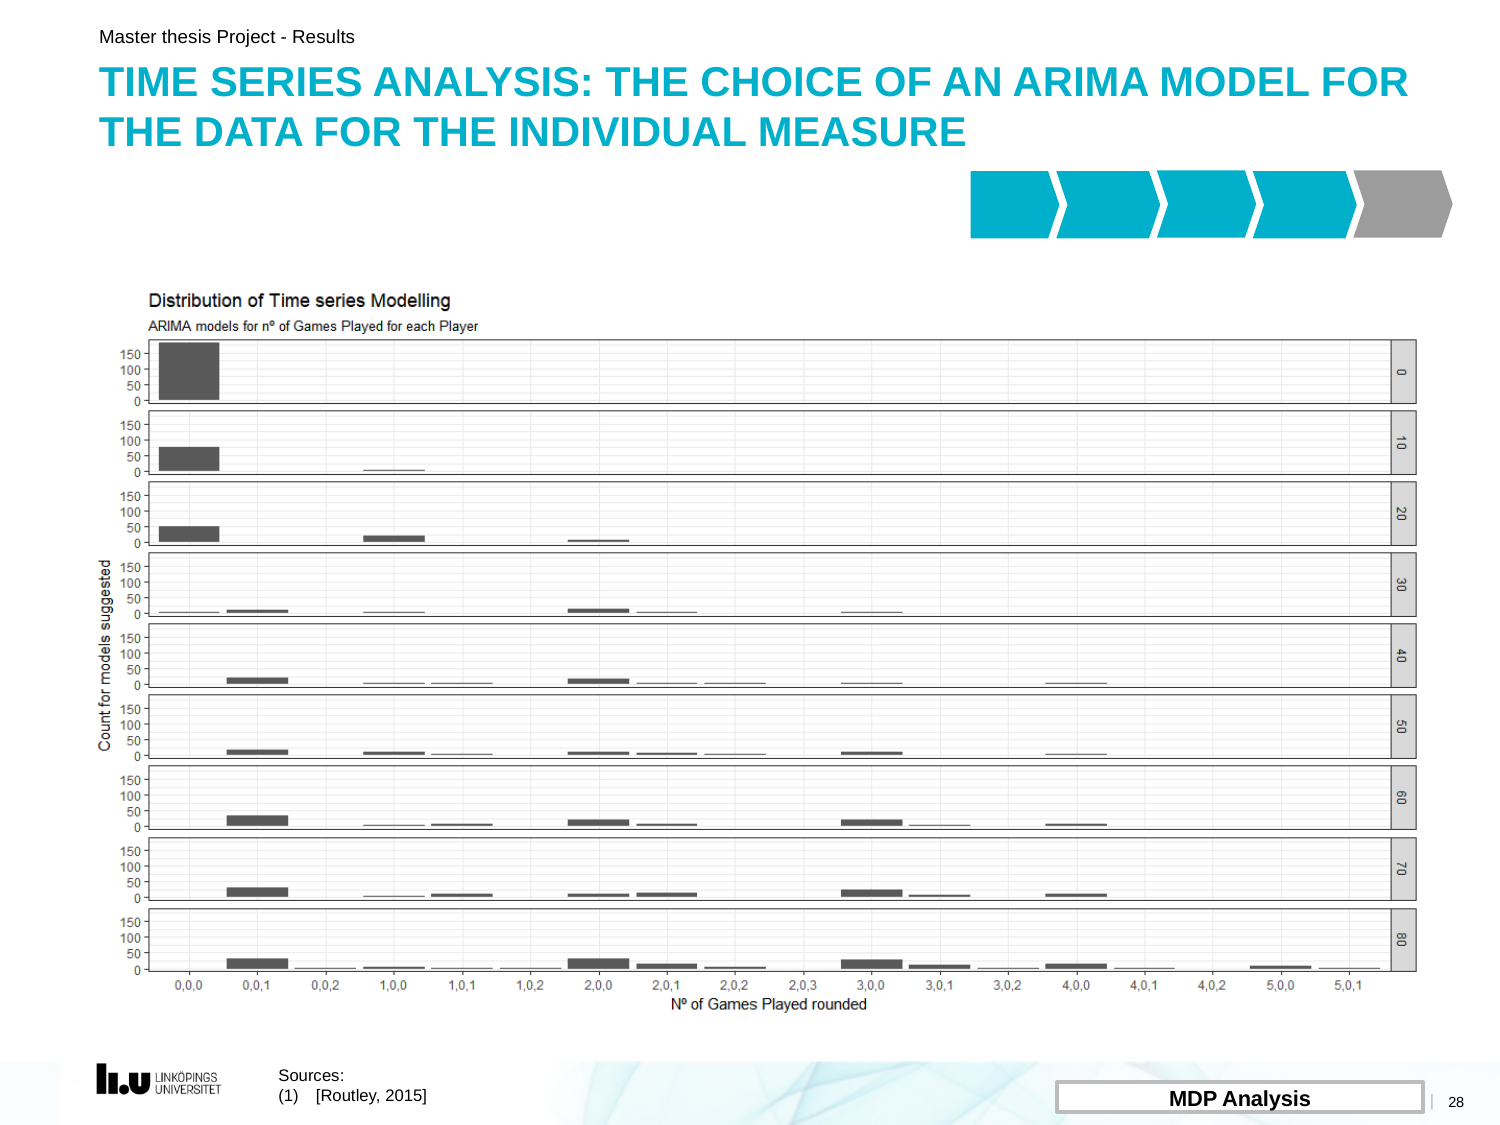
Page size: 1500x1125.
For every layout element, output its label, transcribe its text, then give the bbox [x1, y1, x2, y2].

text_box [970, 170, 1453, 239]
list Master thesis Project - Results [83, 19, 1447, 52]
text_box MDP Analysis [1055, 1080, 1425, 1114]
picture [0, 1051, 1500, 1125]
text_box Sources: [Routley, 2015] [272, 1063, 1117, 1106]
picture [89, 284, 1424, 1020]
title TIME SERIES ANALYSIS: THE CHOICE OF AN ARIMA MODEL FOR THE DATA FOR THE INDIVIDUAL MEASURE [83, 47, 1471, 241]
